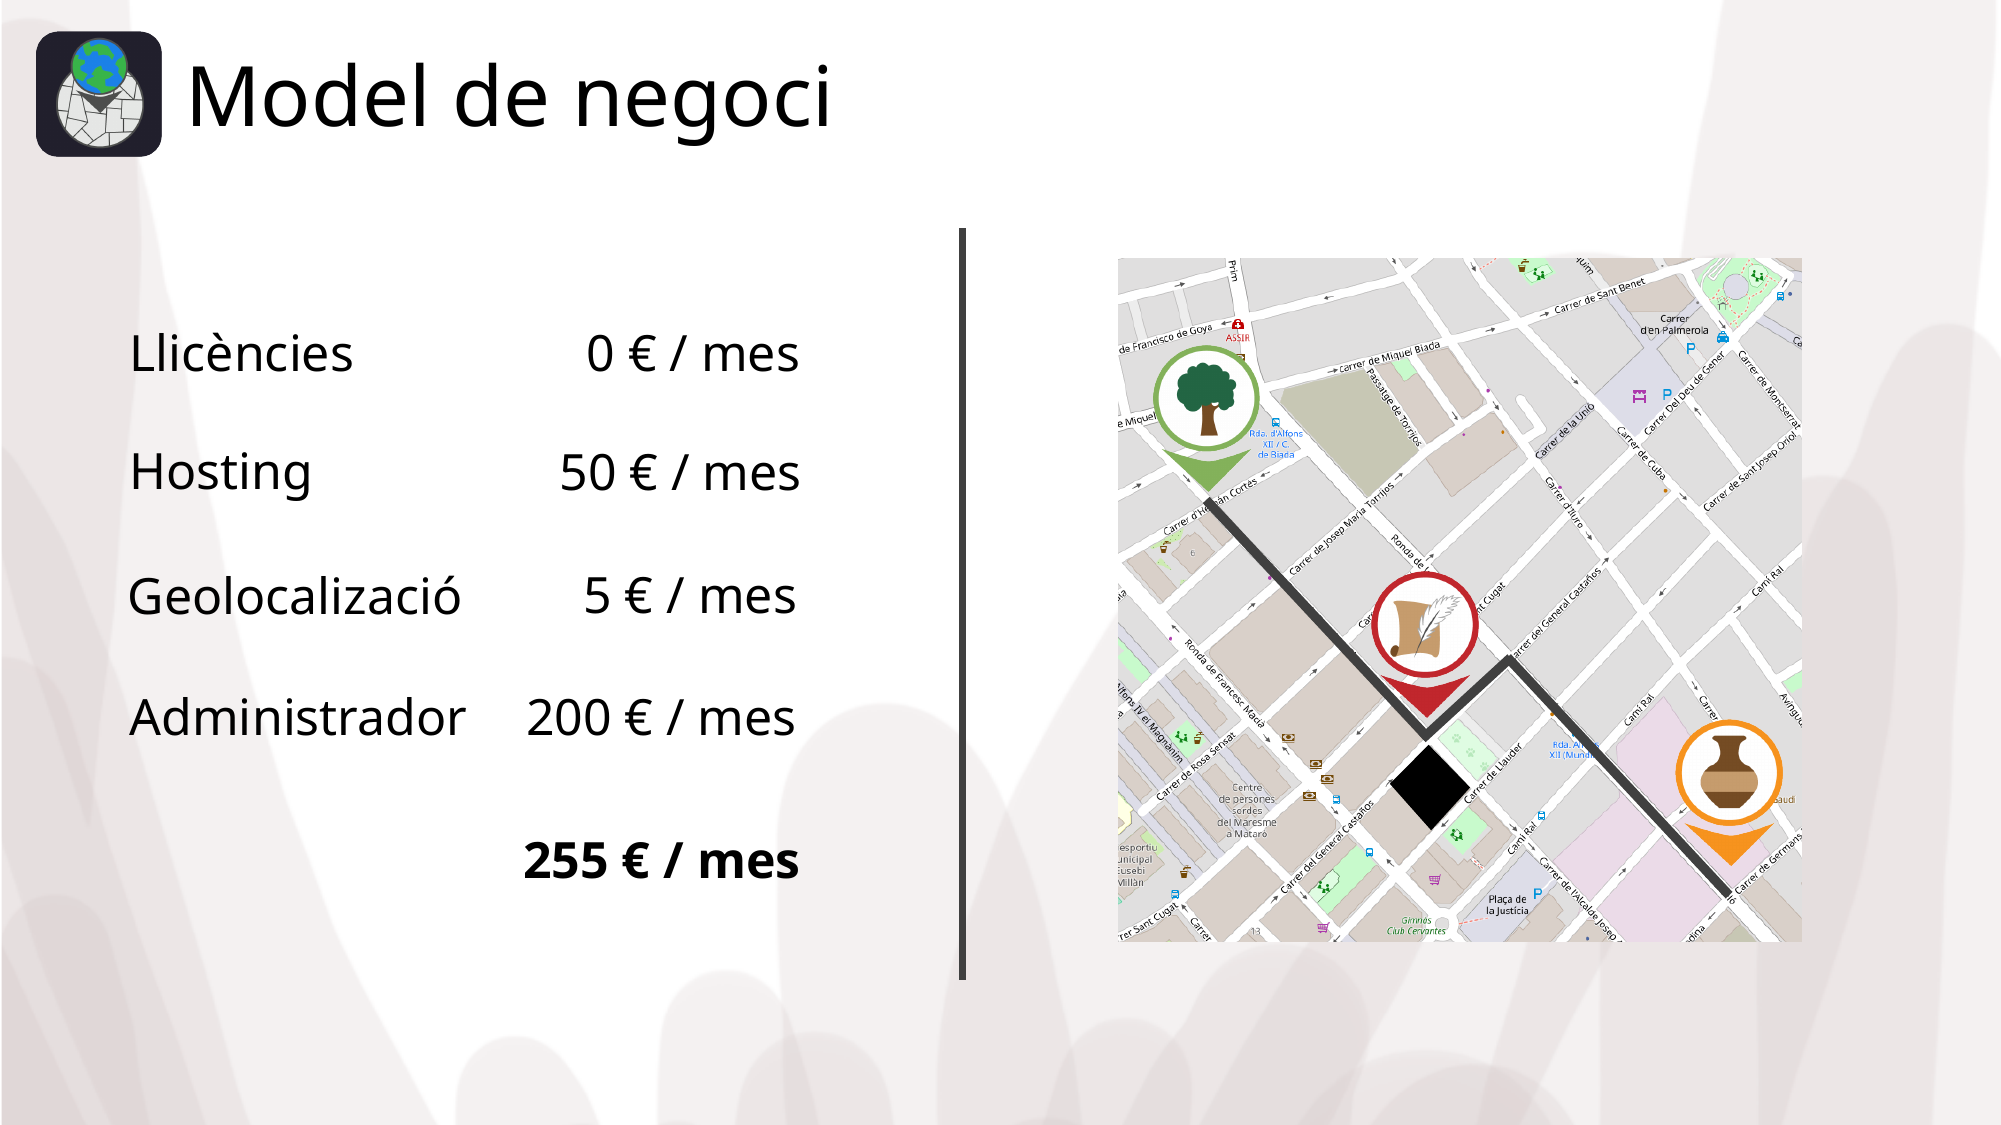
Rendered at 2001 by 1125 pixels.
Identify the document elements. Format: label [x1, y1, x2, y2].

text_box [1206, 499, 1428, 738]
text_box [1507, 657, 1730, 896]
picture [1, 0, 2001, 1125]
text_box [1422, 657, 1511, 739]
